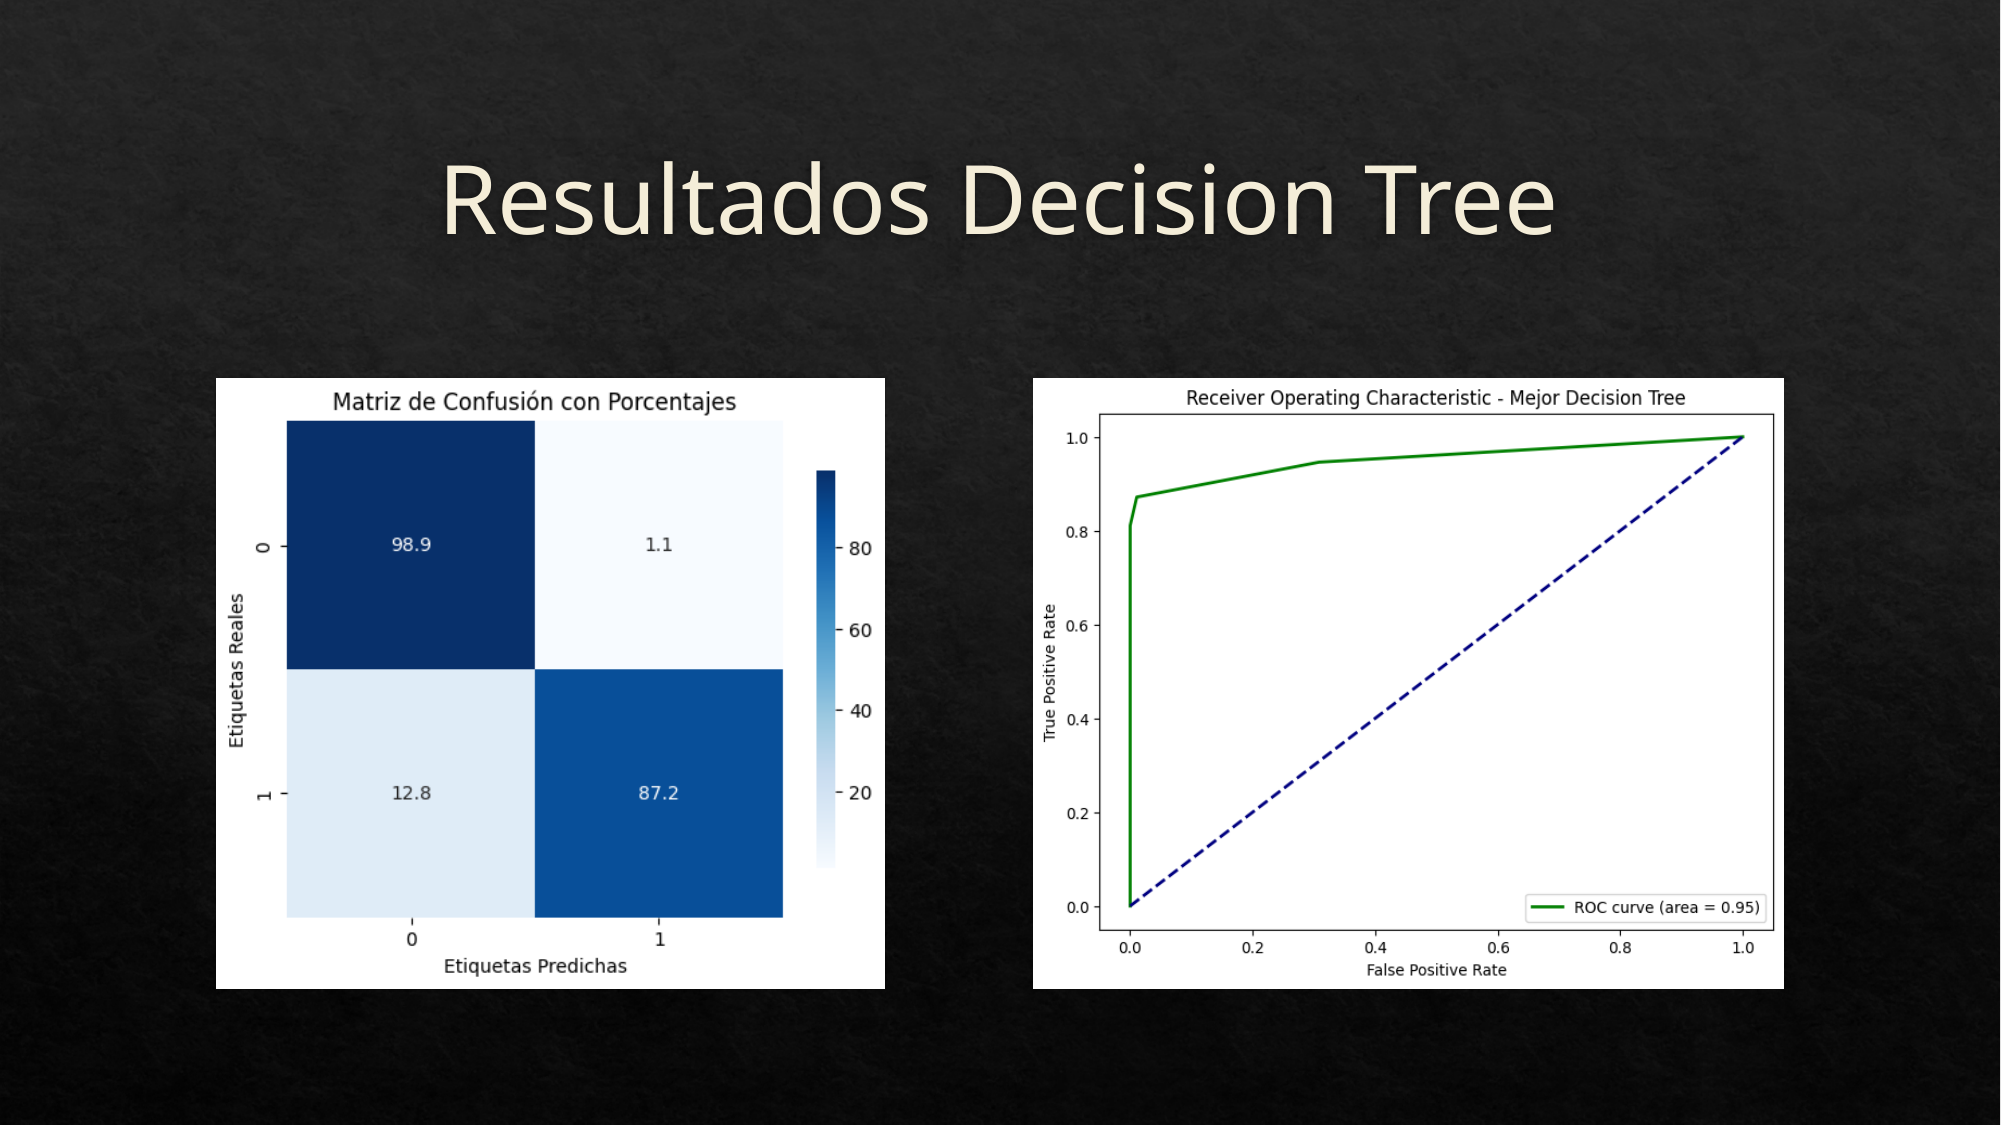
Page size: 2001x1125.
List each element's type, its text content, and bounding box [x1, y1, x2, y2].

picture [1032, 378, 1784, 989]
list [216, 378, 886, 989]
title Resultados Decision Tree [149, 99, 1849, 307]
